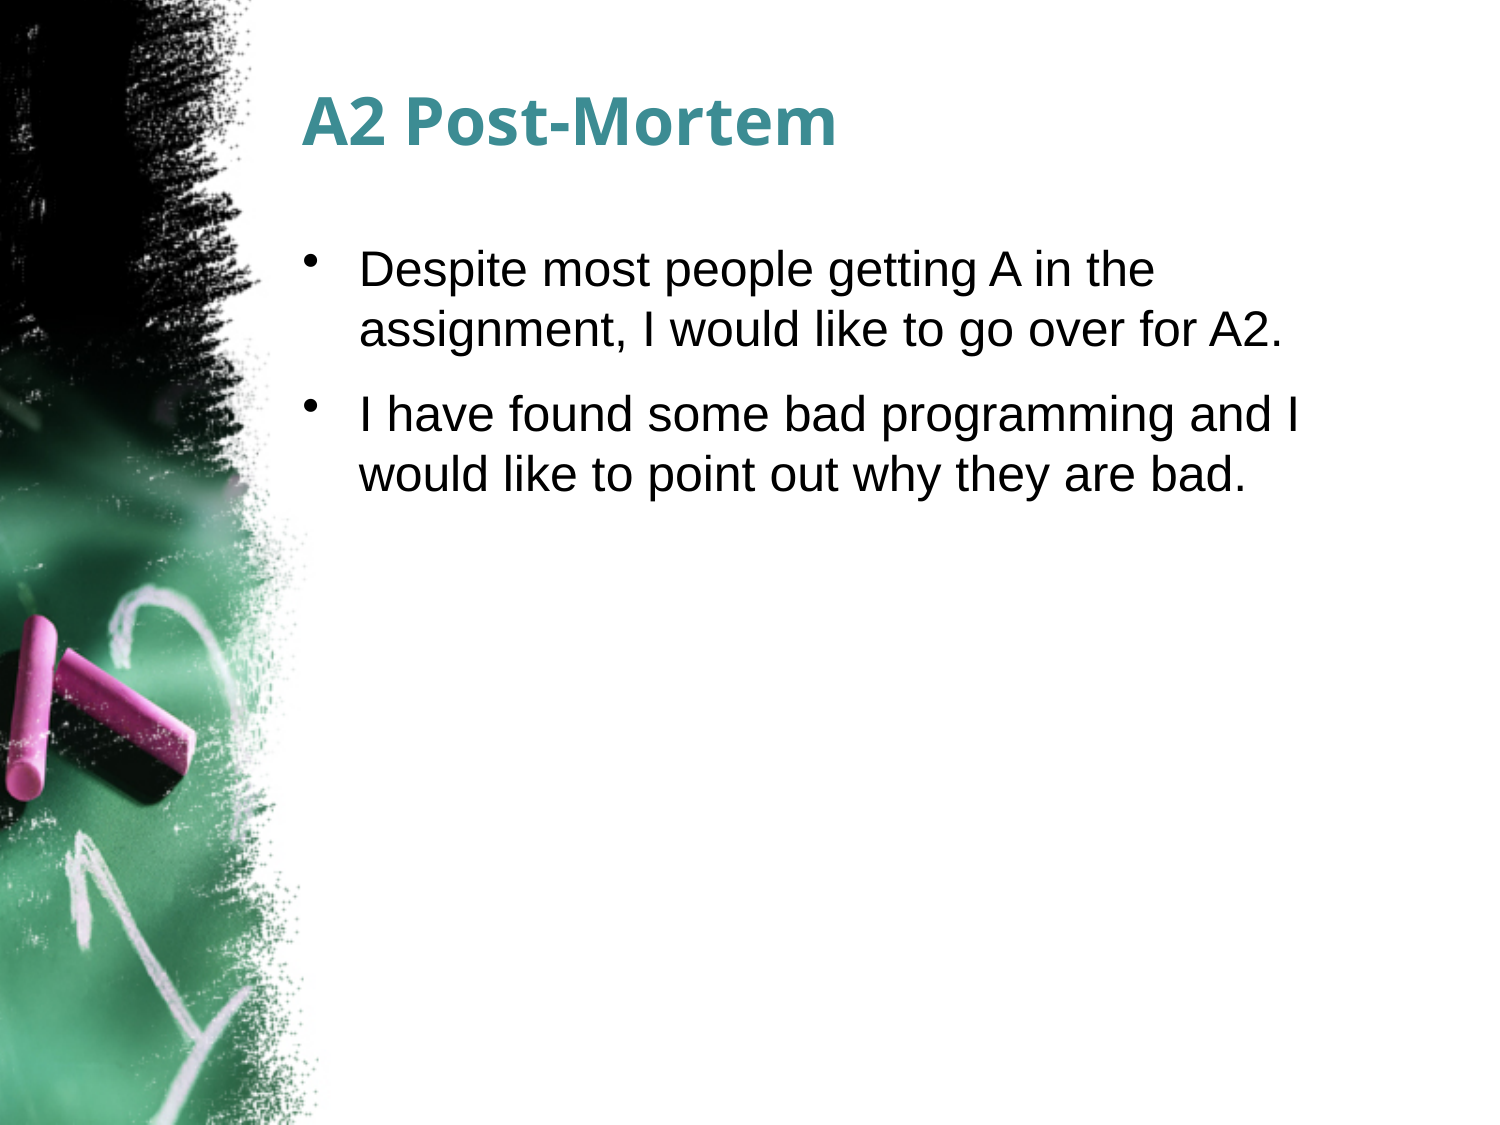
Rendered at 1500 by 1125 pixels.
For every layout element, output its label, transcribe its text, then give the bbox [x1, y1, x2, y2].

list Despite most people getting A in the assignment, I would like to go over for A2. I have found some bad programming and I would like to point out why they are bad. [287, 228, 1438, 979]
picture [0, 0, 1500, 1125]
title A2 Post-Mortem [287, 50, 1438, 188]
